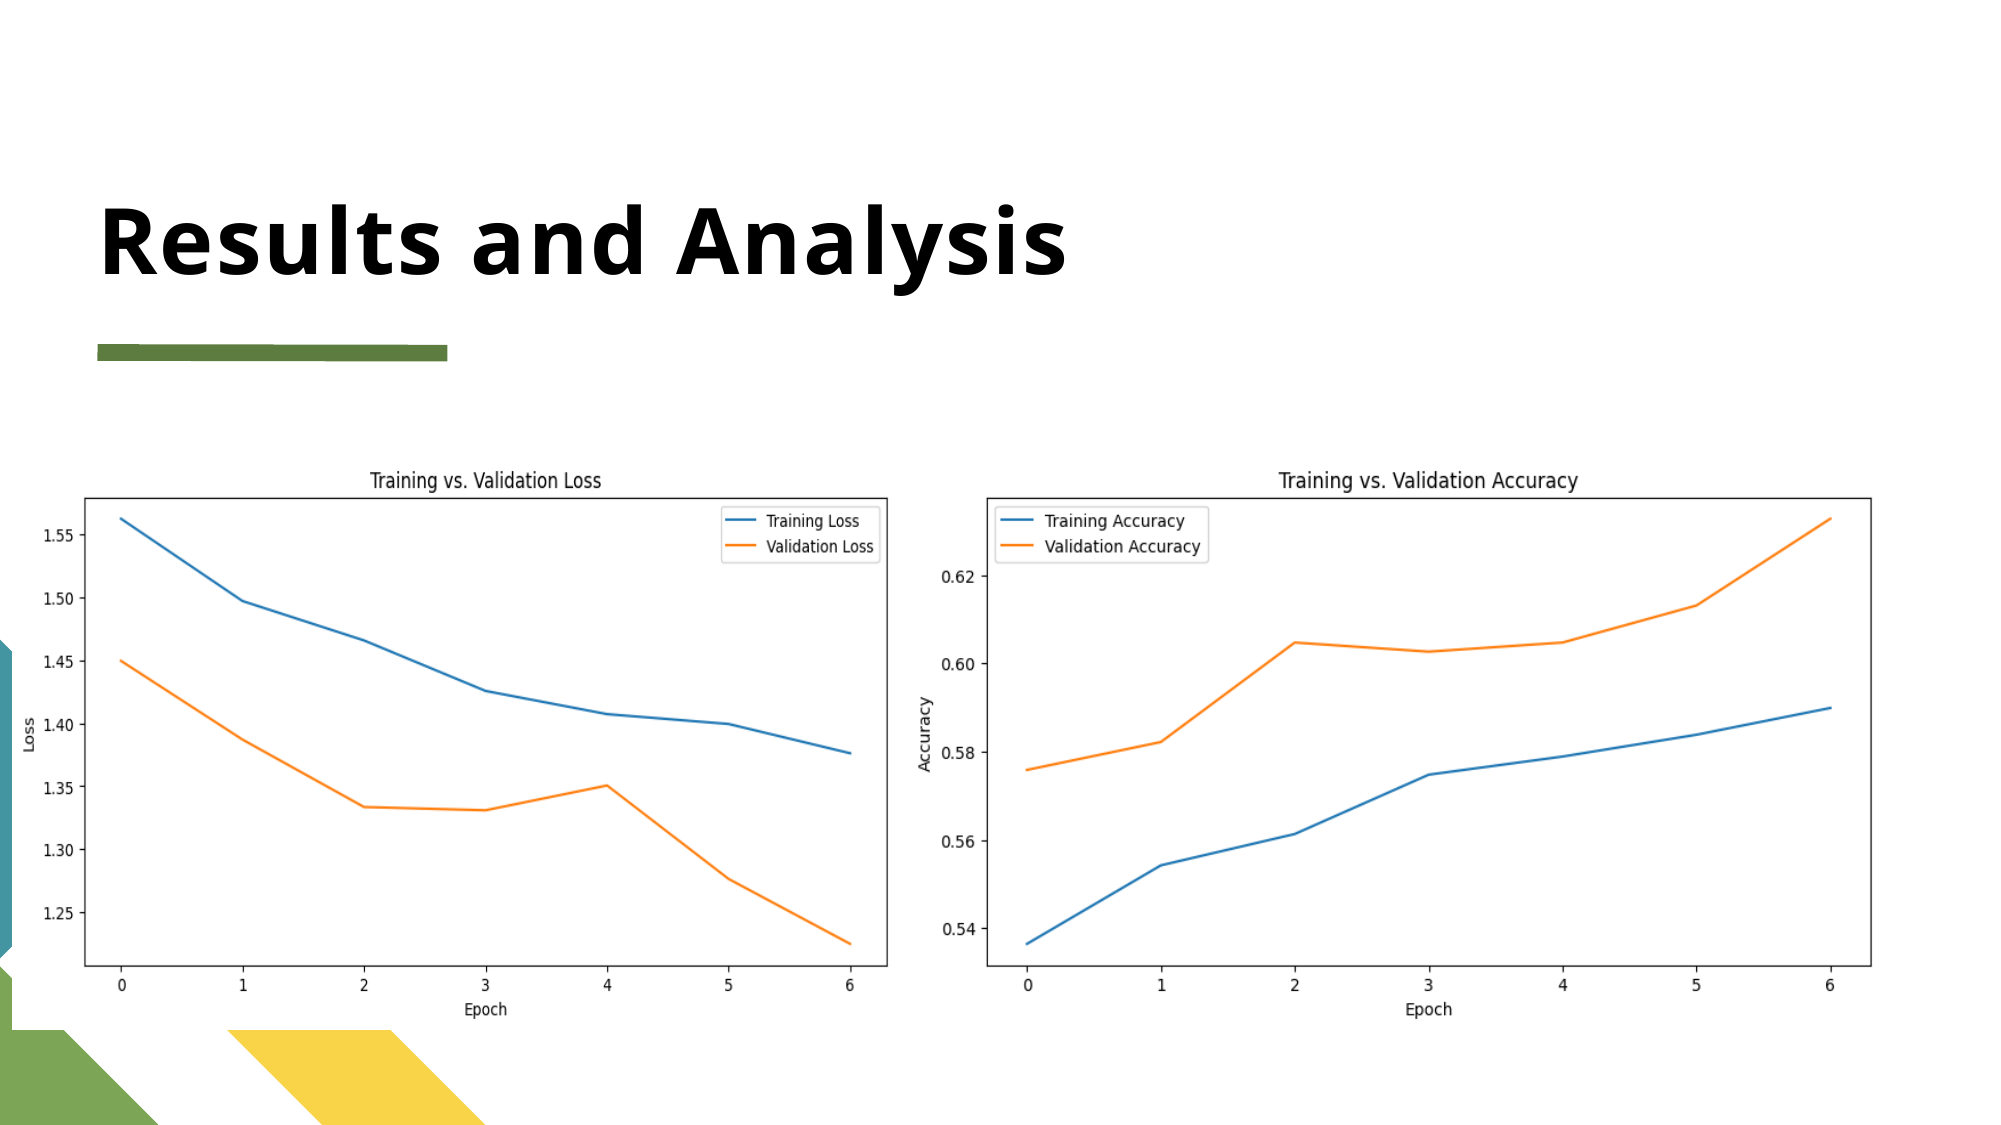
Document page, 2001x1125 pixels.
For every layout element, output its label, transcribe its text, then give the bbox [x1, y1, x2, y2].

picture [12, 459, 897, 1030]
title Results and Analysis [97, 16, 1882, 293]
picture [907, 459, 1882, 1030]
